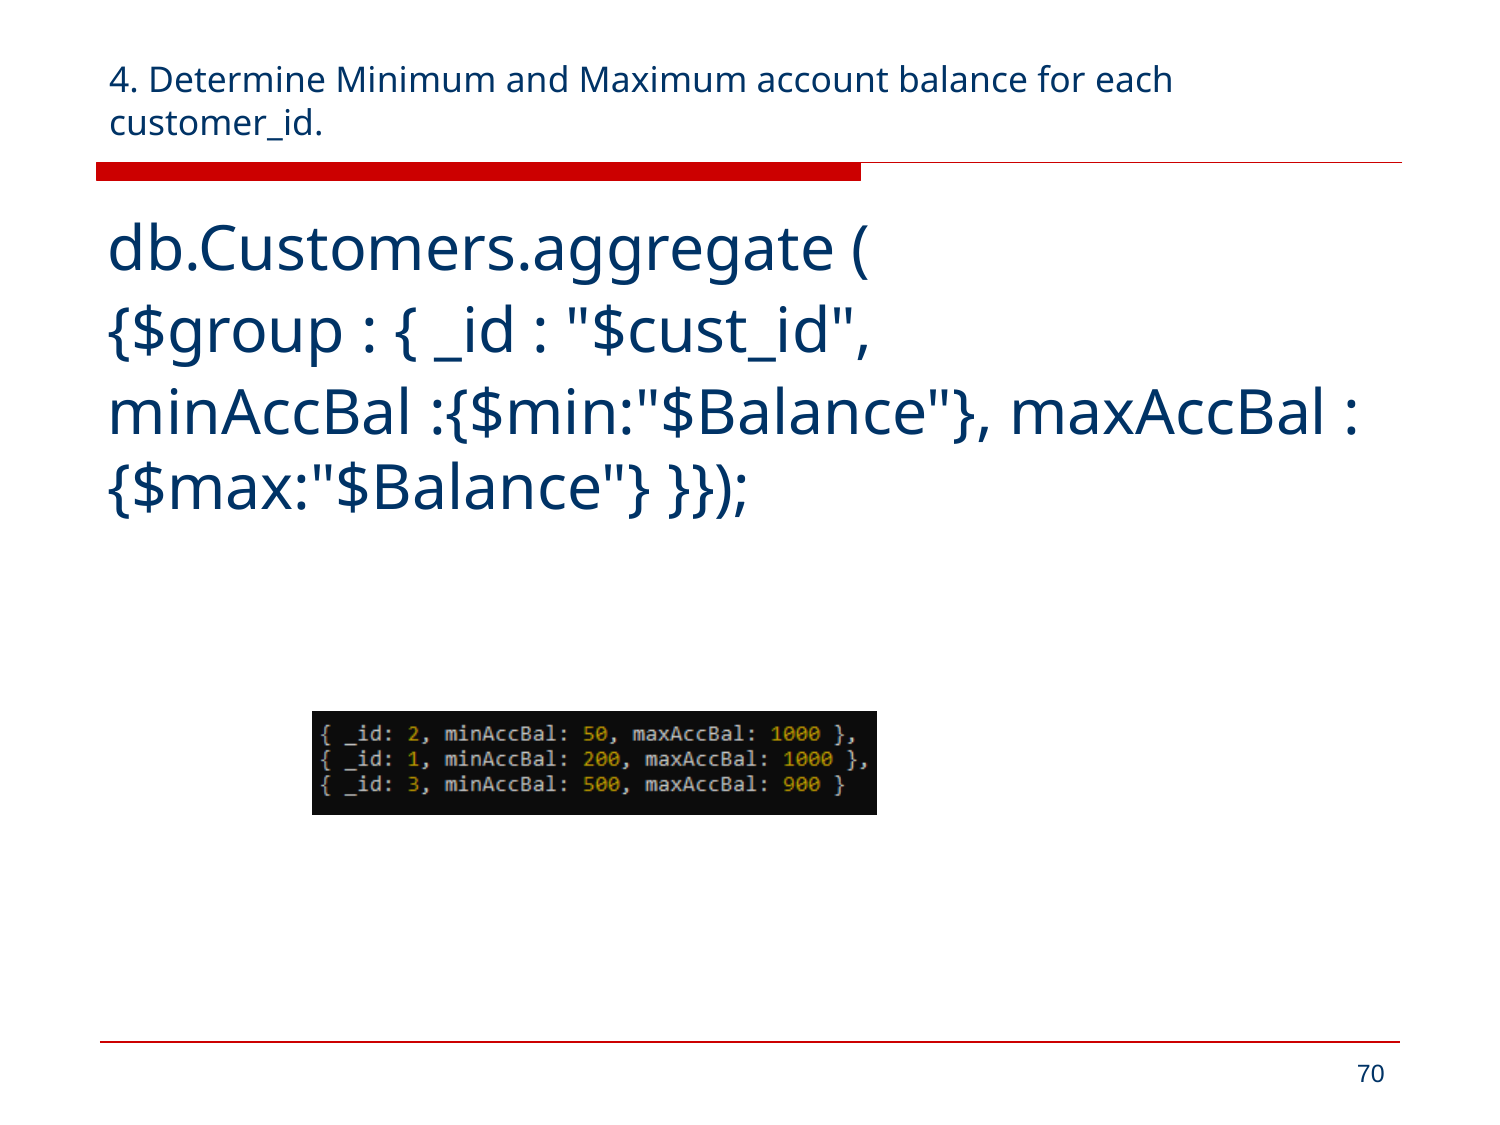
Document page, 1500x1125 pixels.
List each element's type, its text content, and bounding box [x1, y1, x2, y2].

title 4. Determine Minimum and Maximum account balance for each customer_id. [94, 24, 1407, 150]
list db.Customers.aggregate ( {$group : { _id : "$cust_id", minAccBal :{$min:"$Balance"}, maxAccBal :{$max:"$Balance"} }}); [92, 200, 1406, 563]
picture [312, 711, 877, 815]
slide_number 70 [1074, 1050, 1400, 1103]
